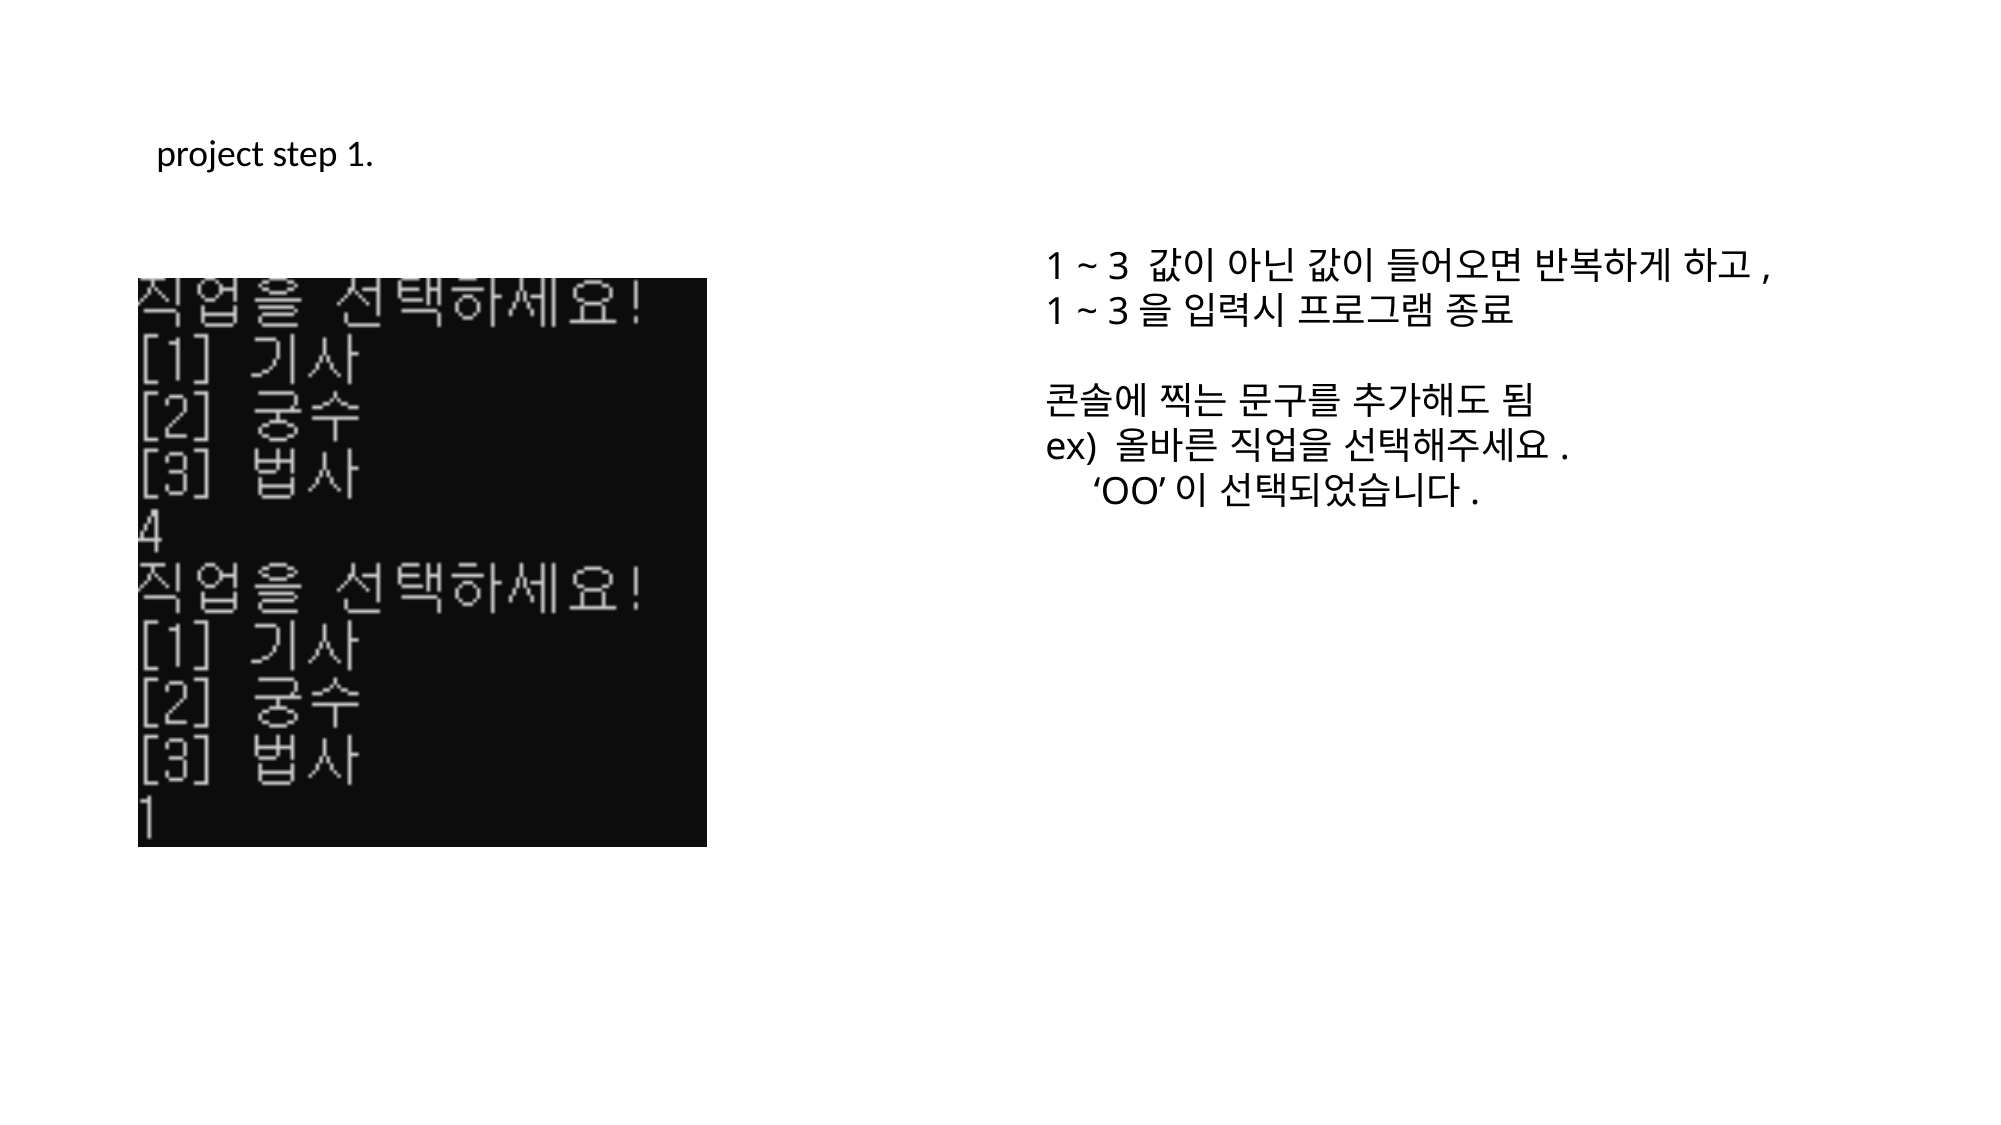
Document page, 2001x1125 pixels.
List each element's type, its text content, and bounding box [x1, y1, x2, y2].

text_box project step 1. [141, 121, 390, 182]
picture [138, 278, 707, 847]
text_box 1 ~ 3 값이 아닌 값이 들어오면 반복하게 하고, 1 ~ 3을 입력시 프로그램 종료 콘솔에 찍는 문구를 추가해도 됨 ex) 올바른 직업을 선택해주세요. ‘OO’이 선택되었습니다. [1030, 234, 1787, 519]
